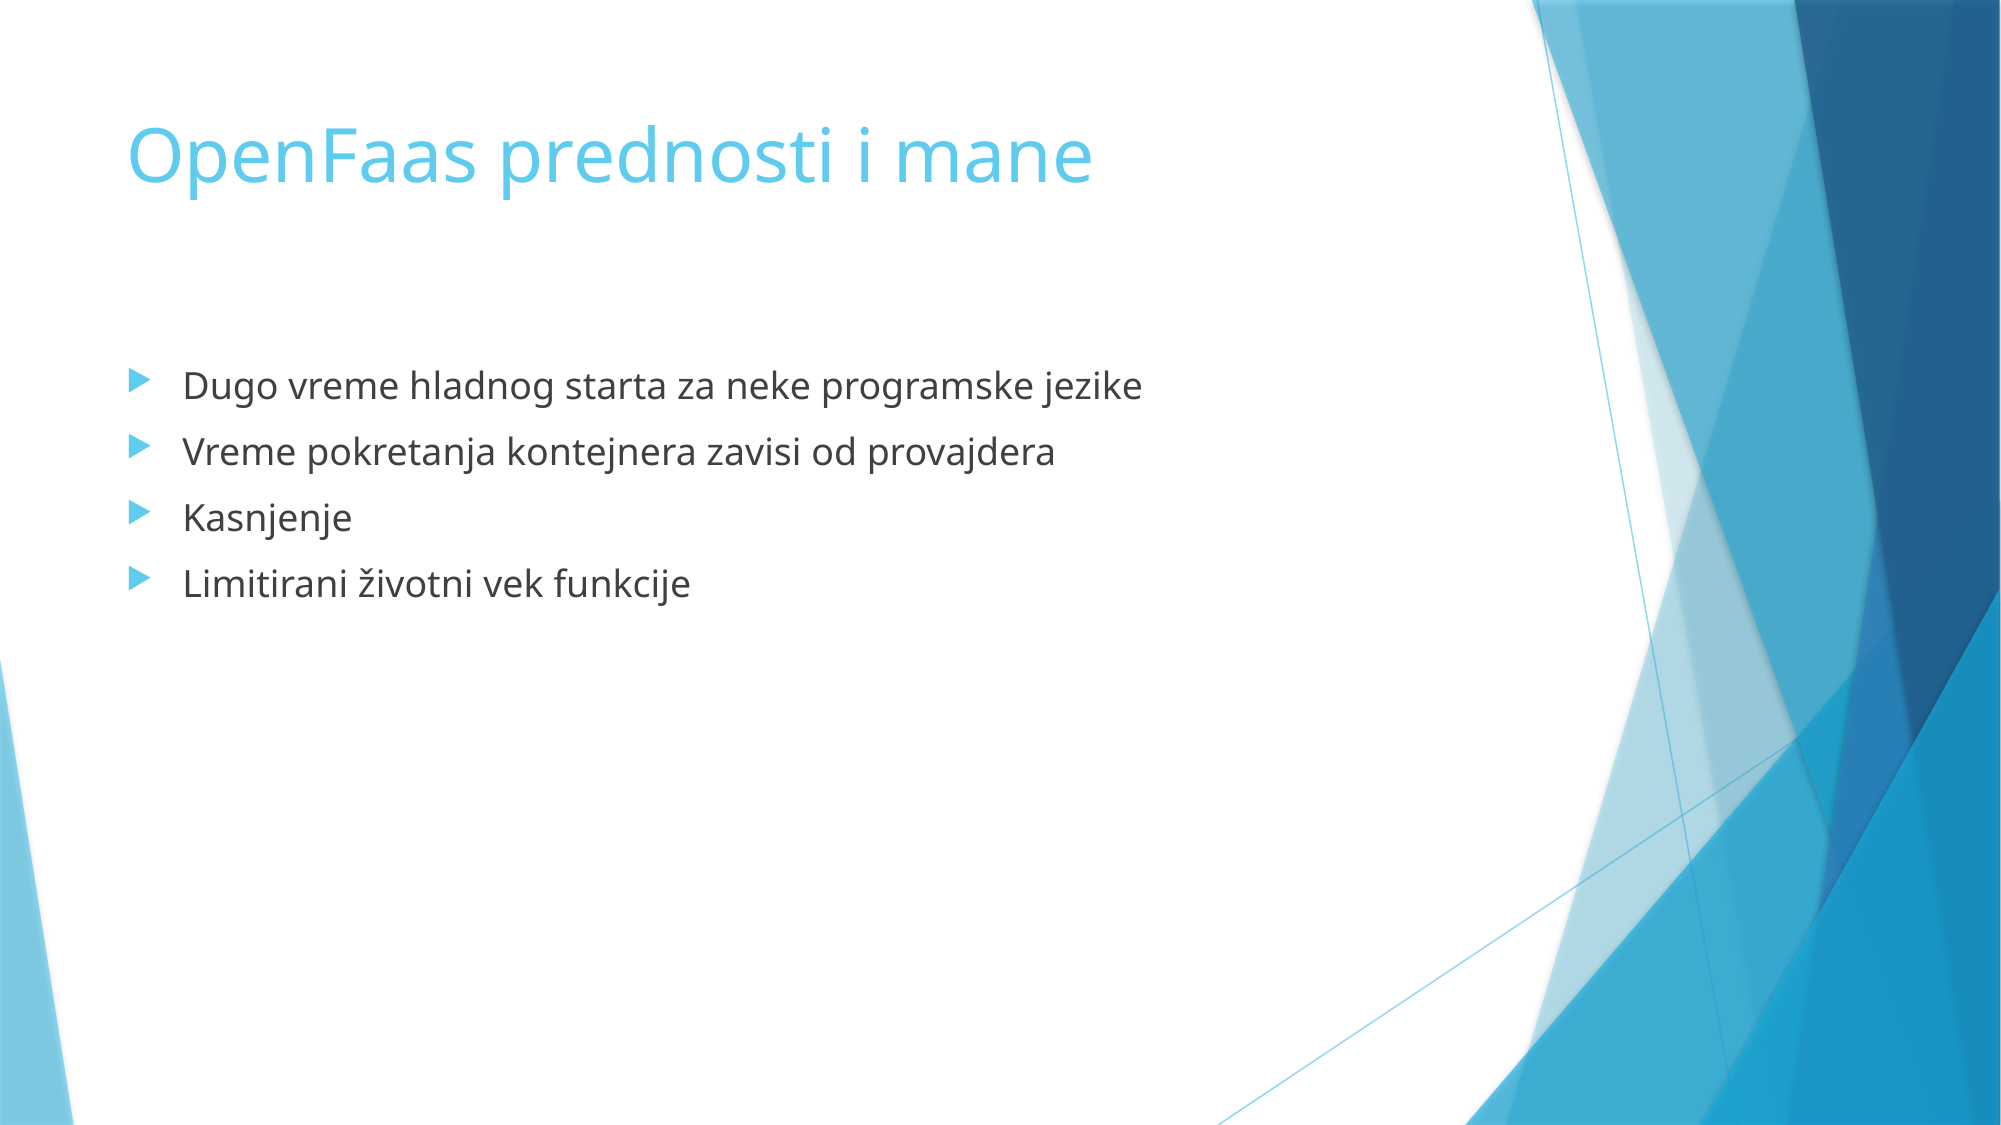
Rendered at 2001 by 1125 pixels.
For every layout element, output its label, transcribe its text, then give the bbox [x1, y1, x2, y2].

list Dugo vreme hladnog starta za neke programske jezike Vreme pokretanja kontejnera zavisi od provajdera Kasnjenje Limitirani životni vek funkcije [111, 354, 1604, 992]
title OpenFaas prednosti i mane [111, 99, 1522, 317]
